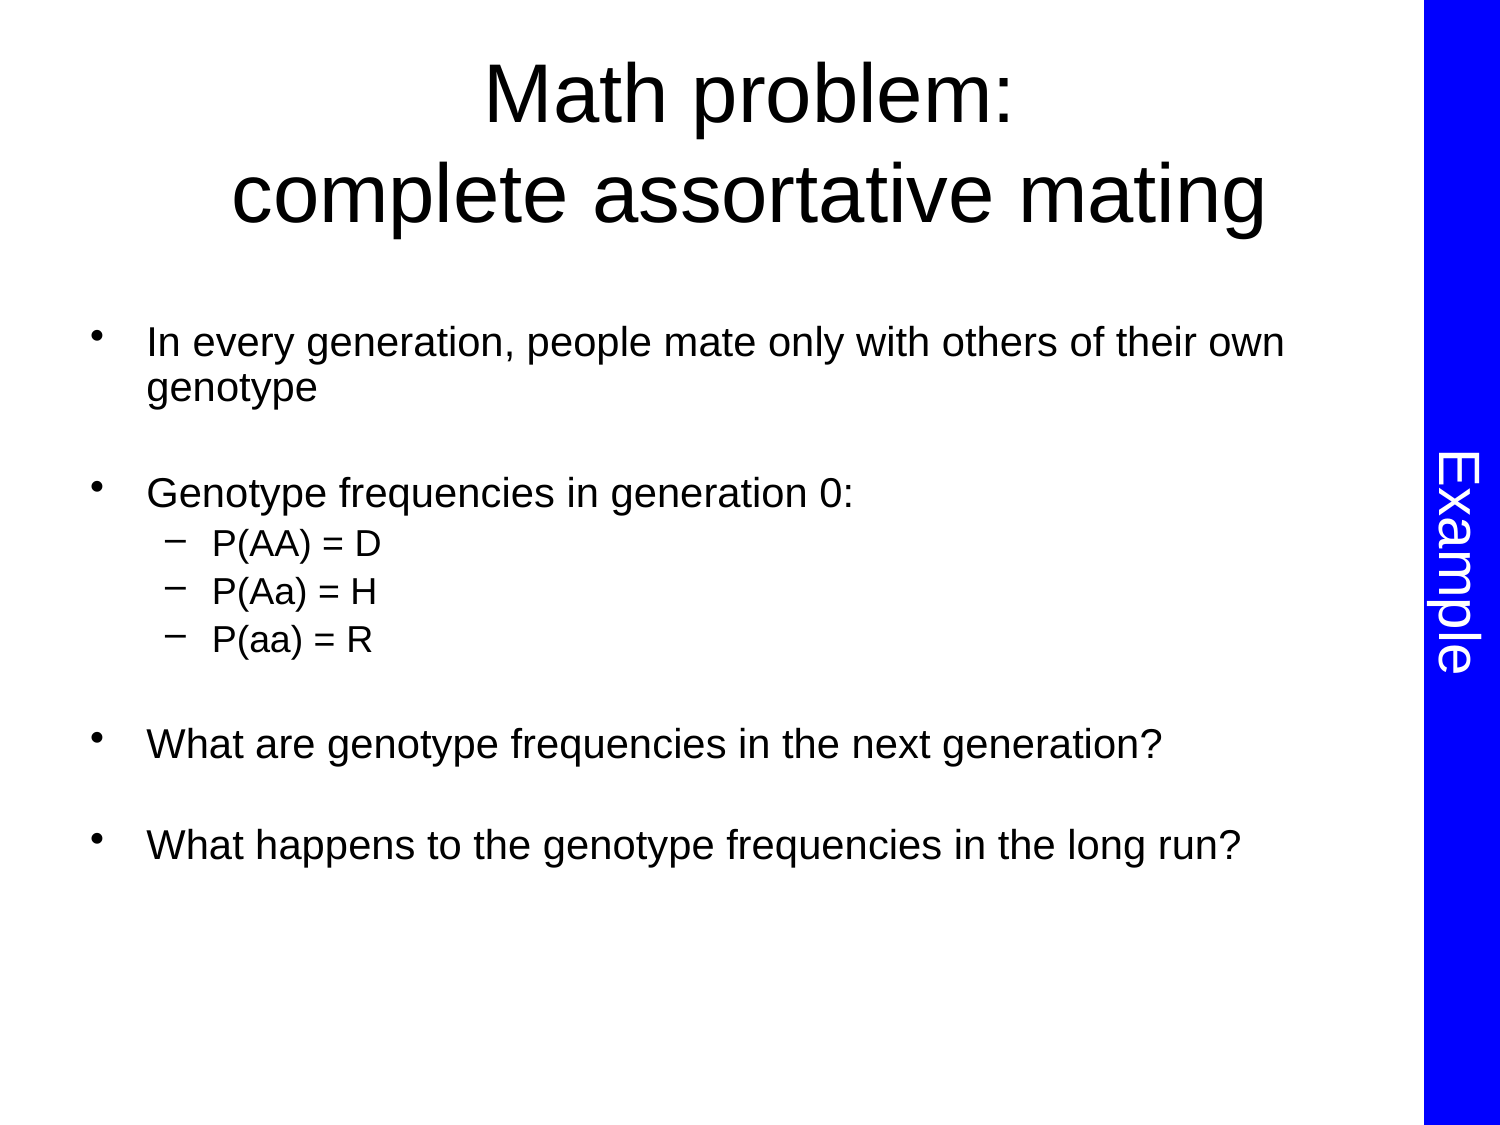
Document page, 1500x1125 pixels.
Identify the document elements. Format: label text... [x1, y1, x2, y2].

text_box Example [1424, 0, 1500, 1125]
list In every generation, people mate only with others of their own genotype Genotype frequencies in generation 0: P(AA) = D P(Aa) = H P(aa) = R What are genotype frequencies in the next generation? What happens to the genotype frequencies in the long run? [75, 312, 1424, 1005]
title Math problem: complete assortative mating [75, 45, 1424, 233]
